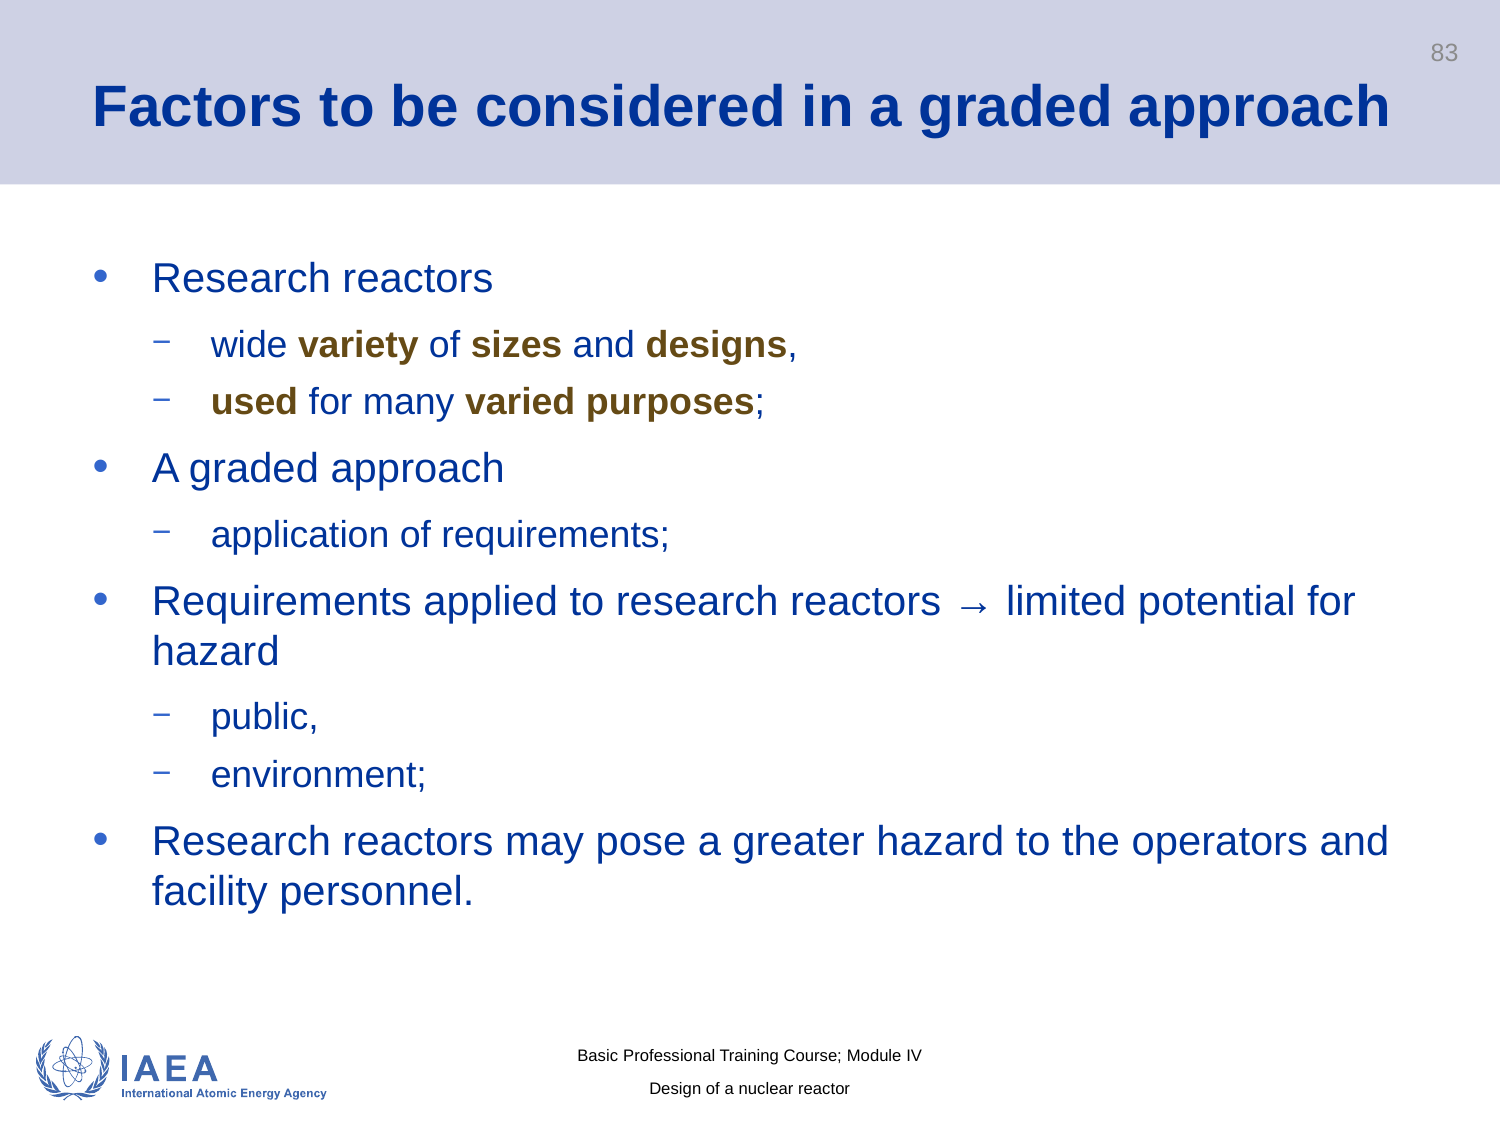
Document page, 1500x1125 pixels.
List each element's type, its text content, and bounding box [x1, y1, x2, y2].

list Research reactors wide variety of sizes and designs, used for many varied purposes; A graded approach application of requirements; Requirements applied to research reactors → limited potential for hazard public, environment; Research reactors may pose a greater hazard to the operators and facility personnel. [77, 243, 1424, 1012]
title Factors to be considered in a graded approach [77, 31, 1424, 185]
slide_number 83 [1368, 31, 1465, 92]
